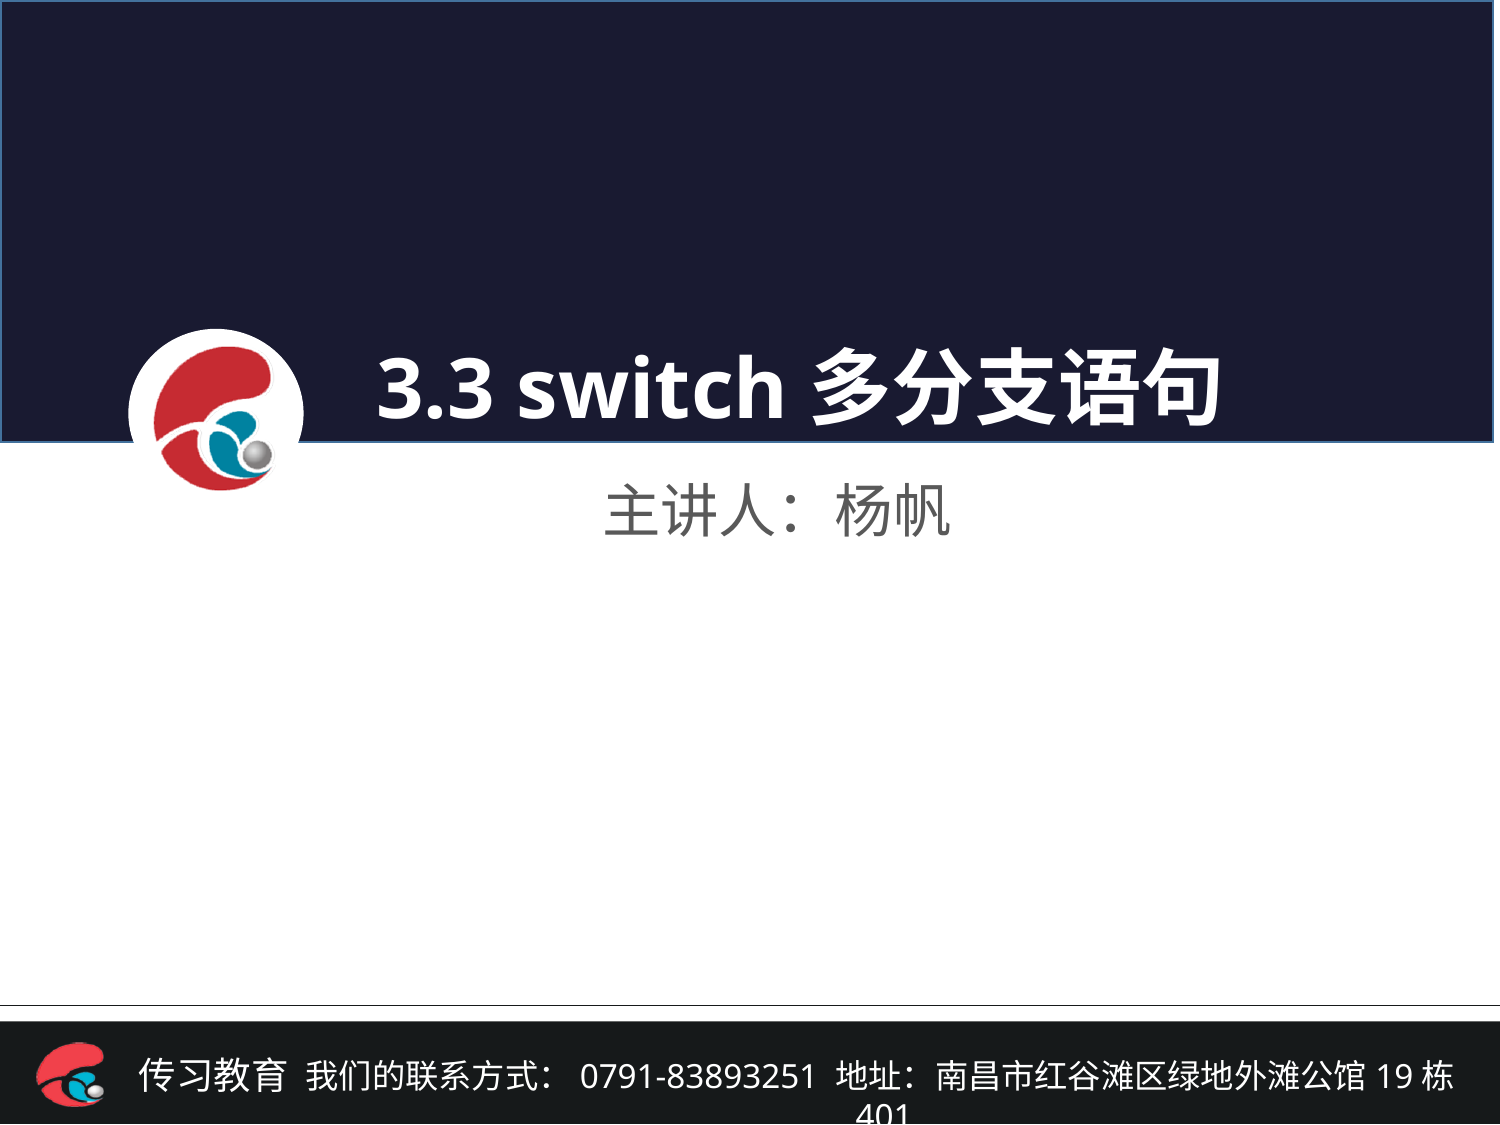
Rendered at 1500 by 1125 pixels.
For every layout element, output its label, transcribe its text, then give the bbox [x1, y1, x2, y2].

title 3.3 switch多分支语句 [252, 180, 1349, 443]
picture [150, 343, 276, 494]
picture [36, 1042, 104, 1107]
